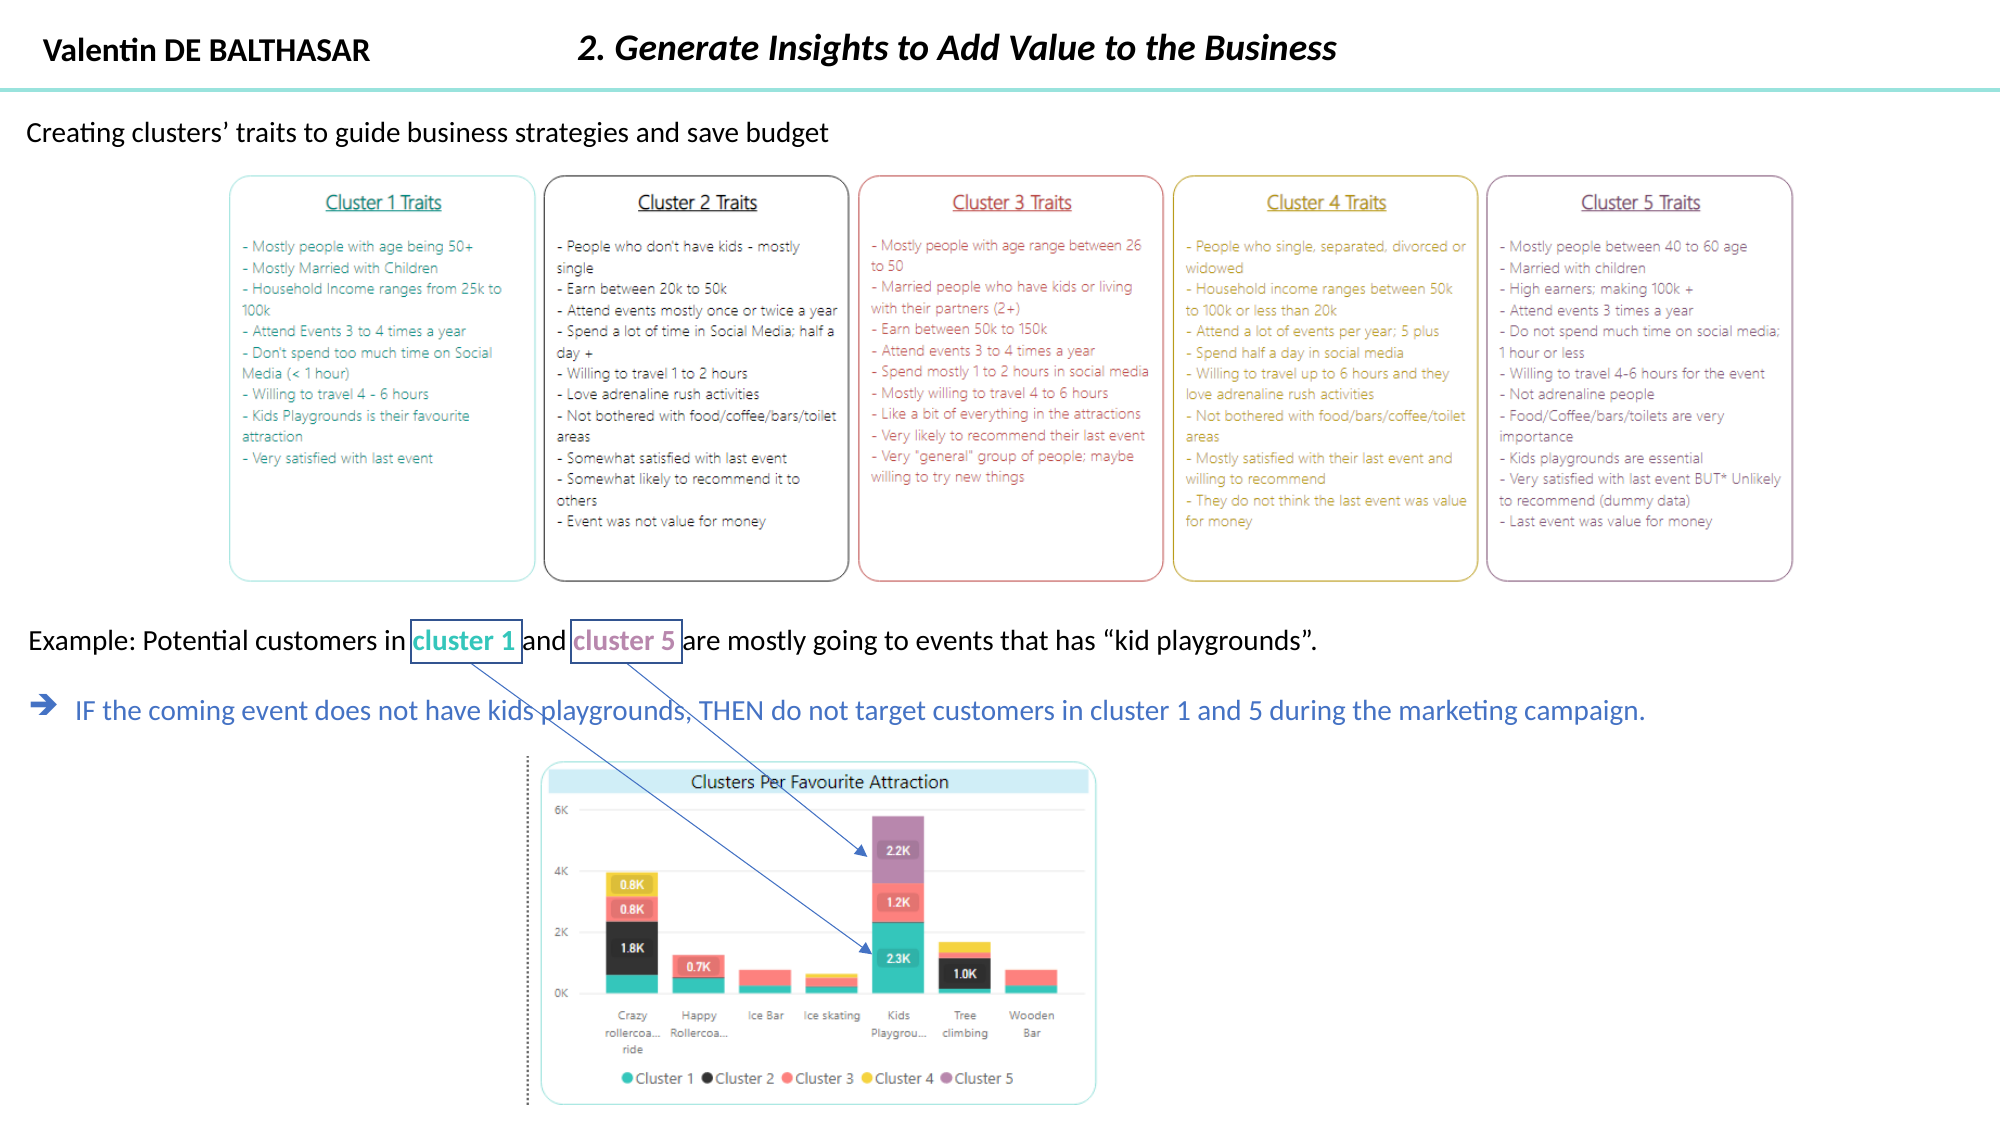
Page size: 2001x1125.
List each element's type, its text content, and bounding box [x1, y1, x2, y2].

picture [522, 755, 1099, 1105]
text_box Example: Potential customers in cluster 1 and cluster 5 are mostly going to events that has “kid playgrounds”. IF the coming event does not have kids playgrounds, THEN do not target customers in cluster 1 and 5 during the marketing campaign. [13, 613, 1999, 734]
text_box Creating clusters’ traits to guide business strategies and save budget [11, 105, 845, 156]
picture [227, 170, 1800, 586]
text_box [410, 619, 523, 664]
text_box 2. Generate Insights to Add Value to the Business [0, 15, 1958, 75]
text_box [570, 619, 683, 662]
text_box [626, 662, 868, 857]
text_box Valentin DE BALTHASAR [28, 20, 1030, 76]
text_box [470, 662, 873, 955]
